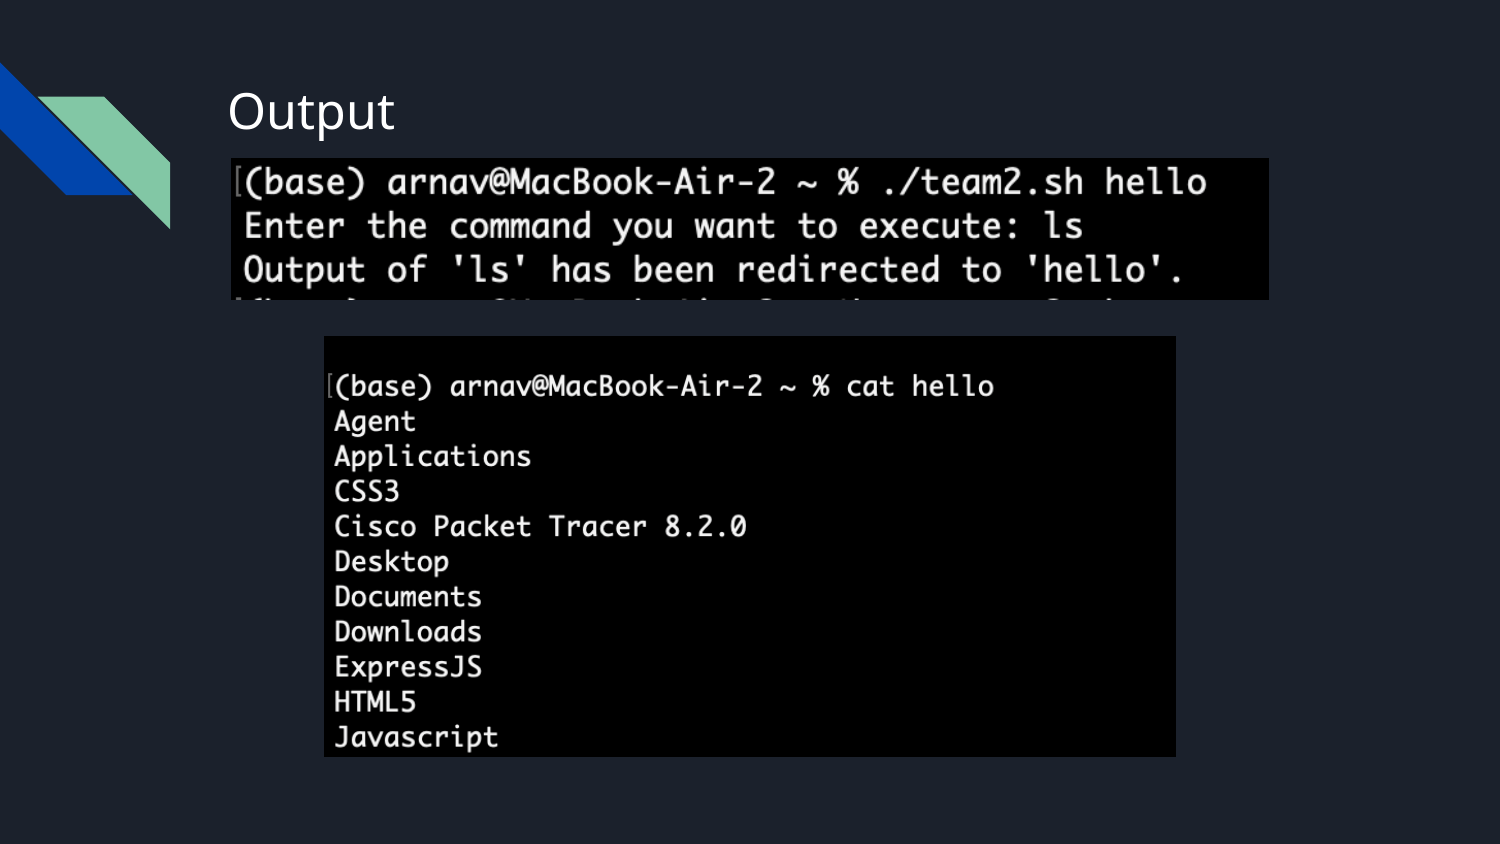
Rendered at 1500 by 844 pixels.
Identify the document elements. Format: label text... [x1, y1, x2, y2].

picture [230, 158, 1270, 300]
title Output [212, 64, 1368, 215]
picture [324, 336, 1176, 757]
